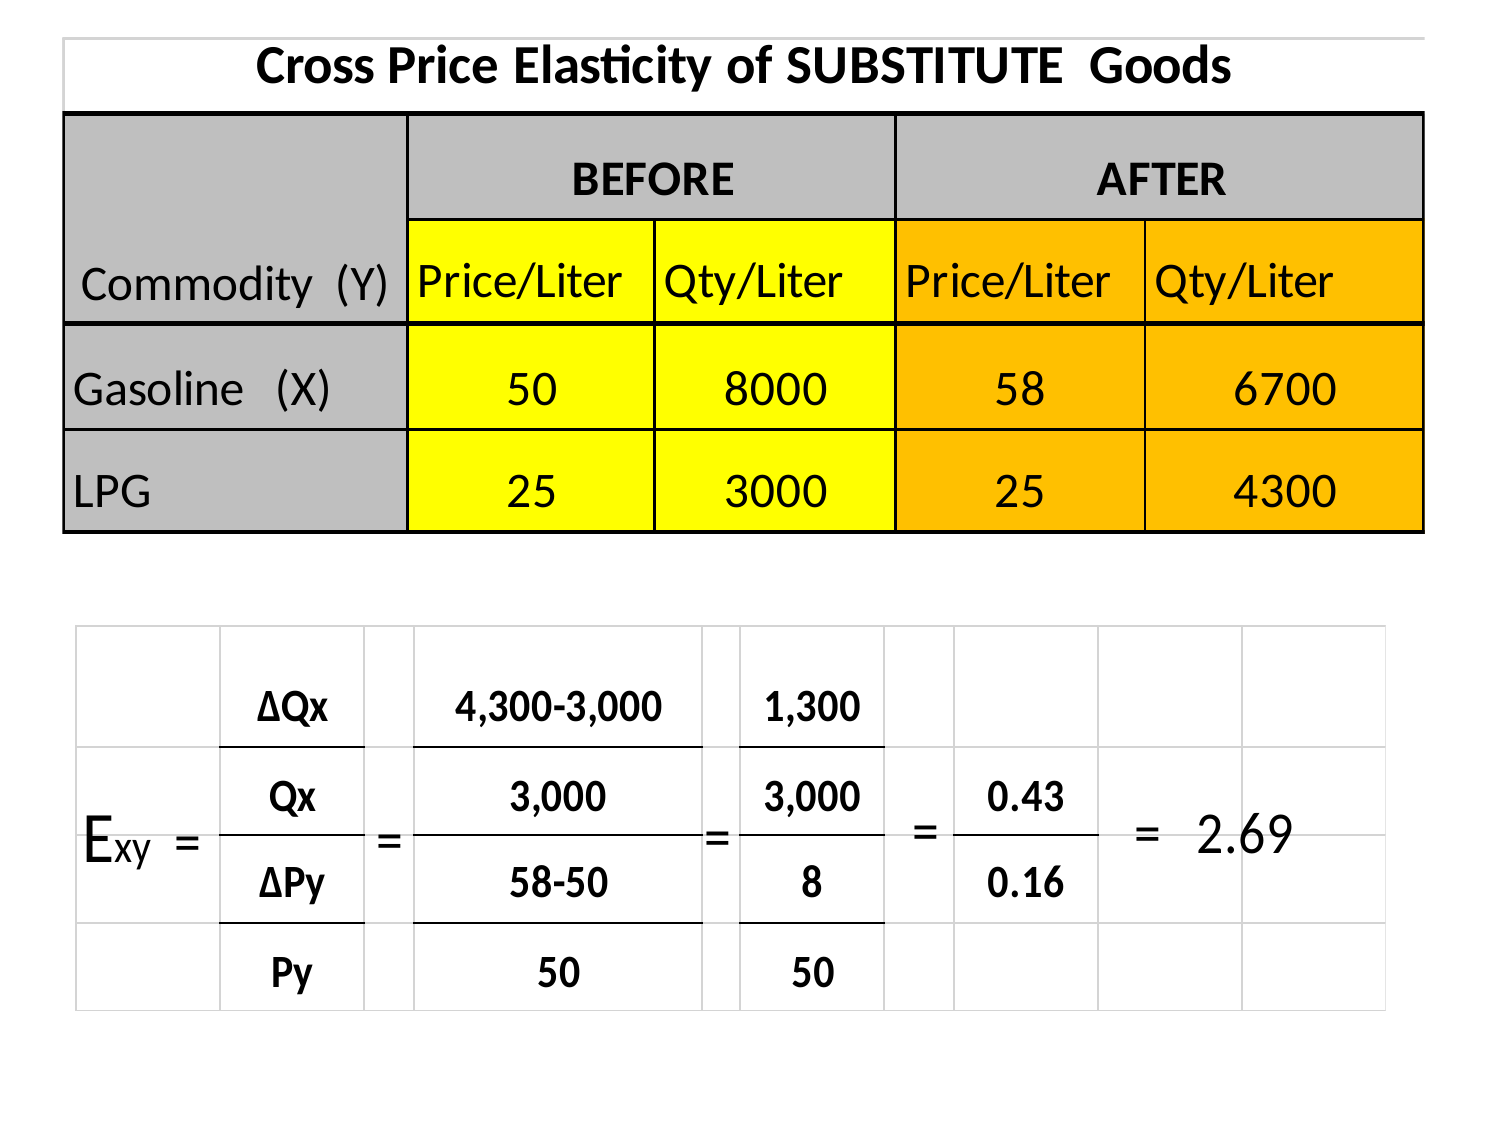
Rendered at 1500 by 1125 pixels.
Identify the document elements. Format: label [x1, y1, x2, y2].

text_box [74, 624, 1388, 1013]
list [62, 37, 1428, 536]
